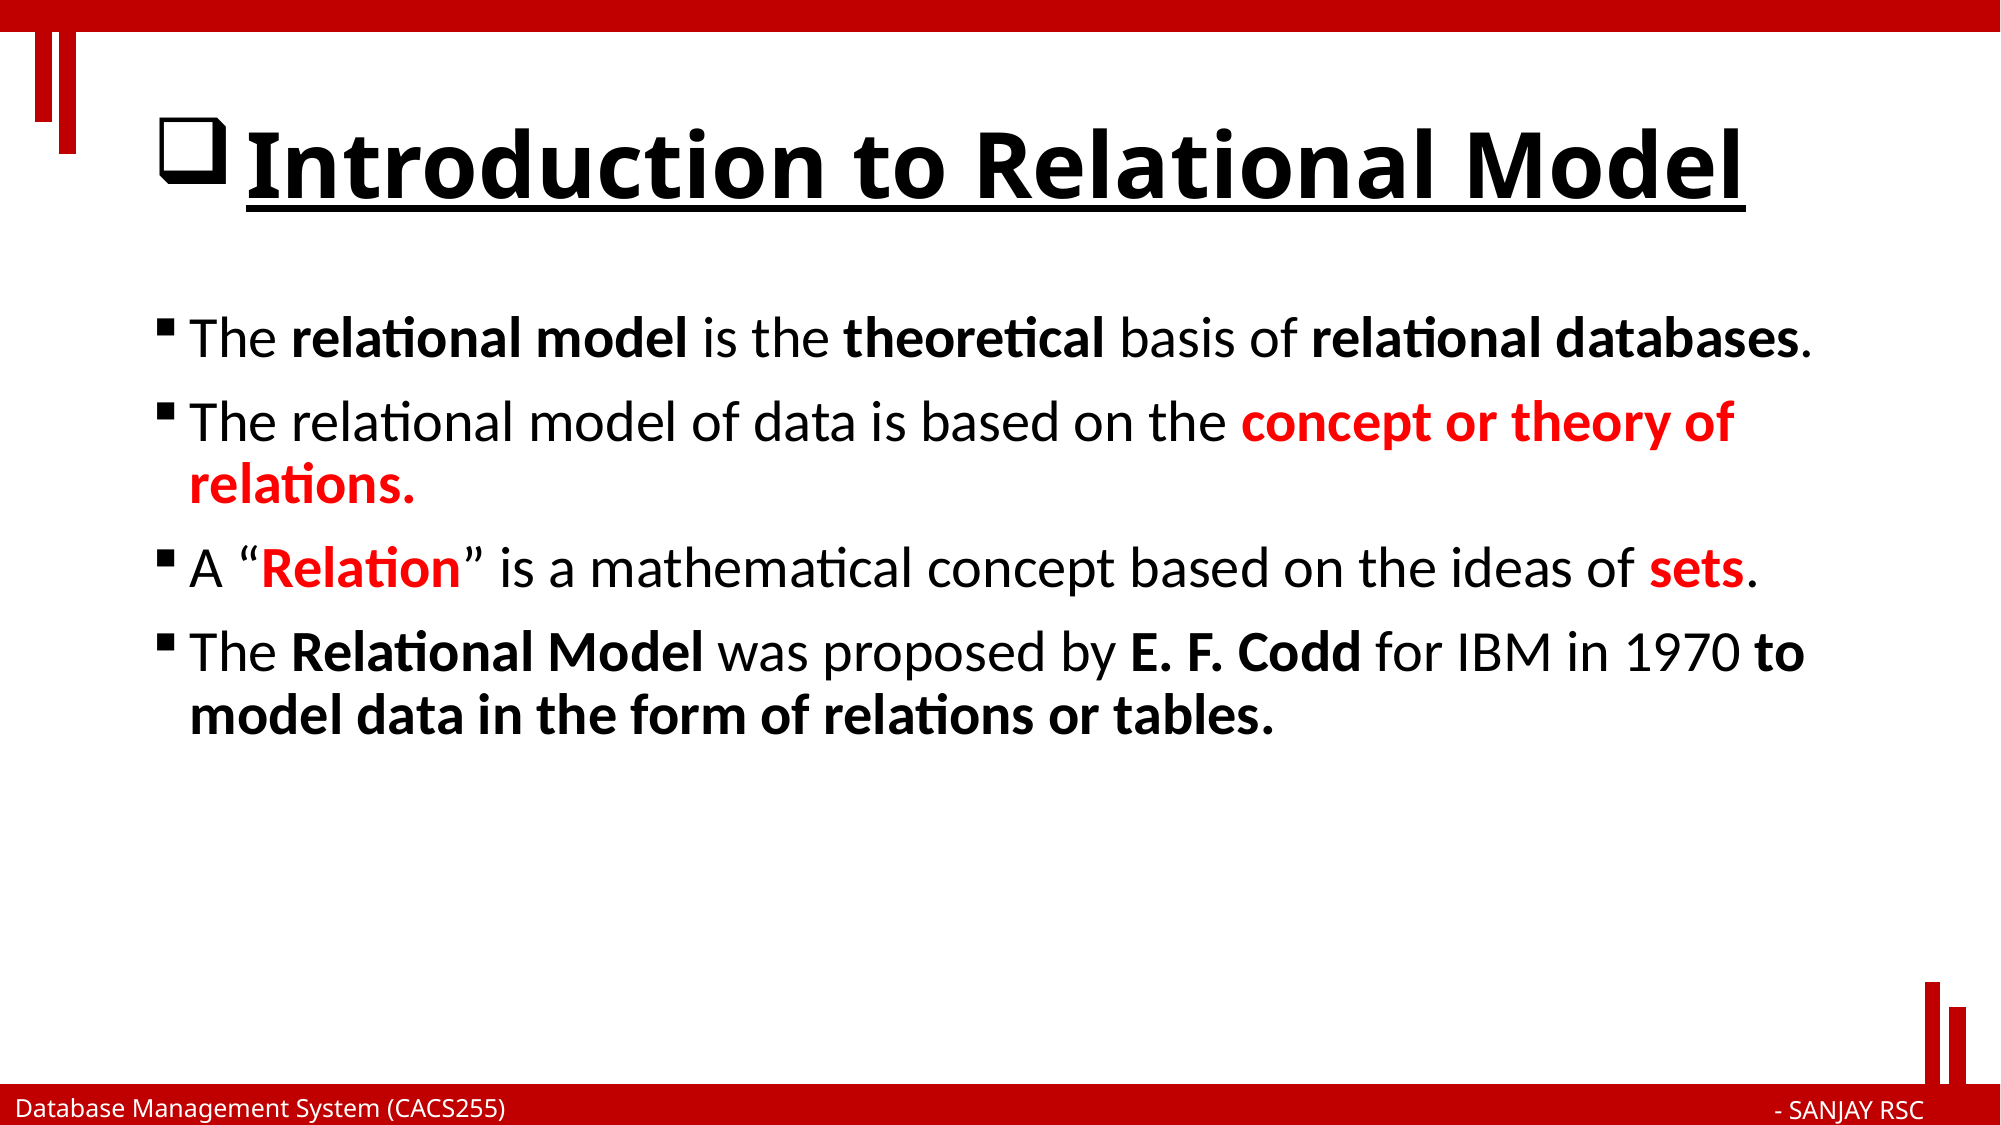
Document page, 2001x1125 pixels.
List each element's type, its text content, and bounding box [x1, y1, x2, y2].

list The relational model is the theoretical basis of relational databases. The relational model of data is based on the concept or theory of relations. A “Relation” is a mathematical concept based on the ideas of sets. The Relational Model was proposed by E. F. Codd for IBM in 1970 to model data in the form of relations or tables. [137, 299, 1863, 1014]
title Introduction to Relational Model [137, 59, 1863, 278]
